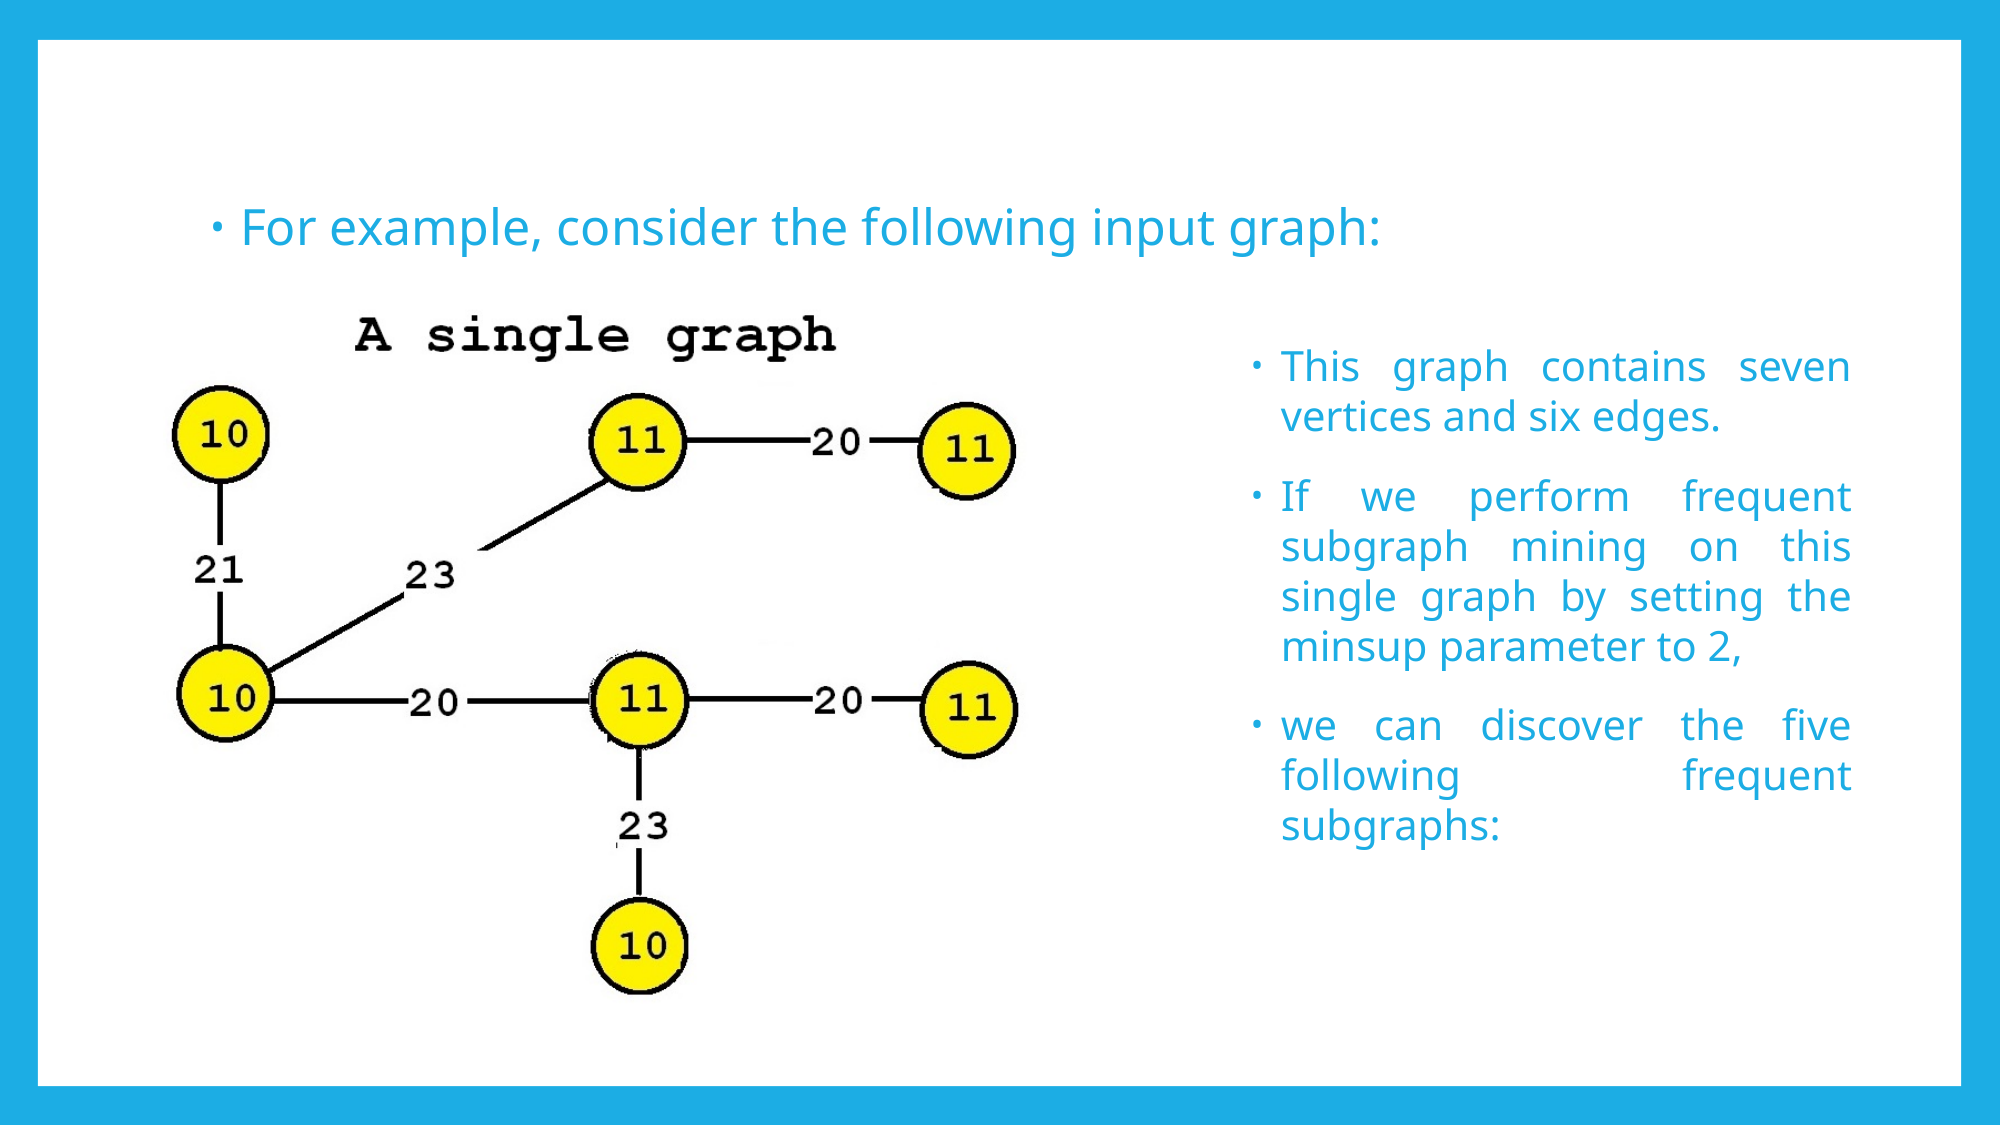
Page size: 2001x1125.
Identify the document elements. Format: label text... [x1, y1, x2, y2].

text_box This graph contains seven vertices and six edges. If we perform frequent subgraph mining on this single graph by setting the minsup parameter to 2, we can discover the five following frequent subgraphs: [1228, 332, 1867, 856]
picture [163, 291, 1056, 1008]
list For example, consider the following input graph: [187, 158, 1808, 323]
